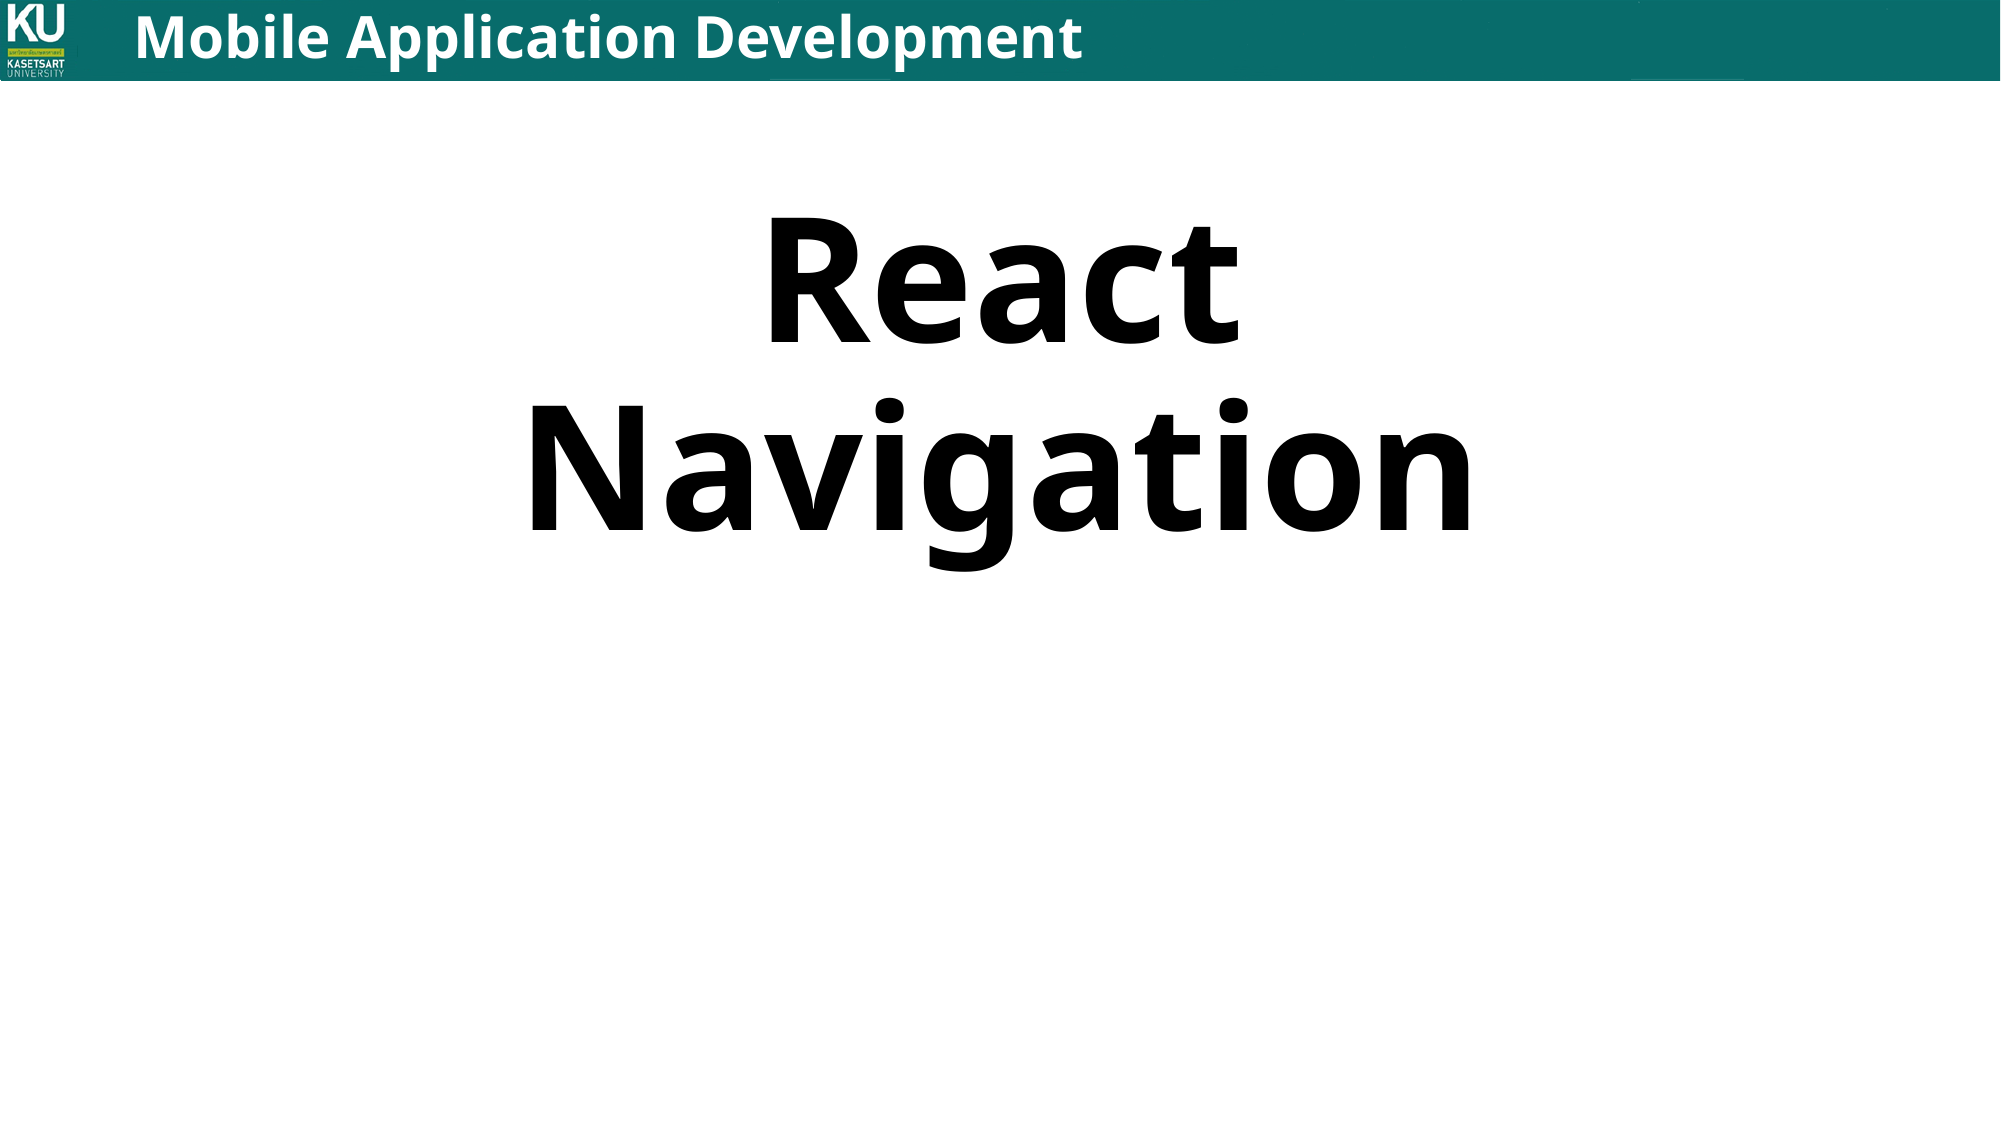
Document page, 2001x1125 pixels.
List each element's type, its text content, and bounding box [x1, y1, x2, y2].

picture [0, 0, 2001, 81]
title React Navigation [249, 184, 1750, 576]
